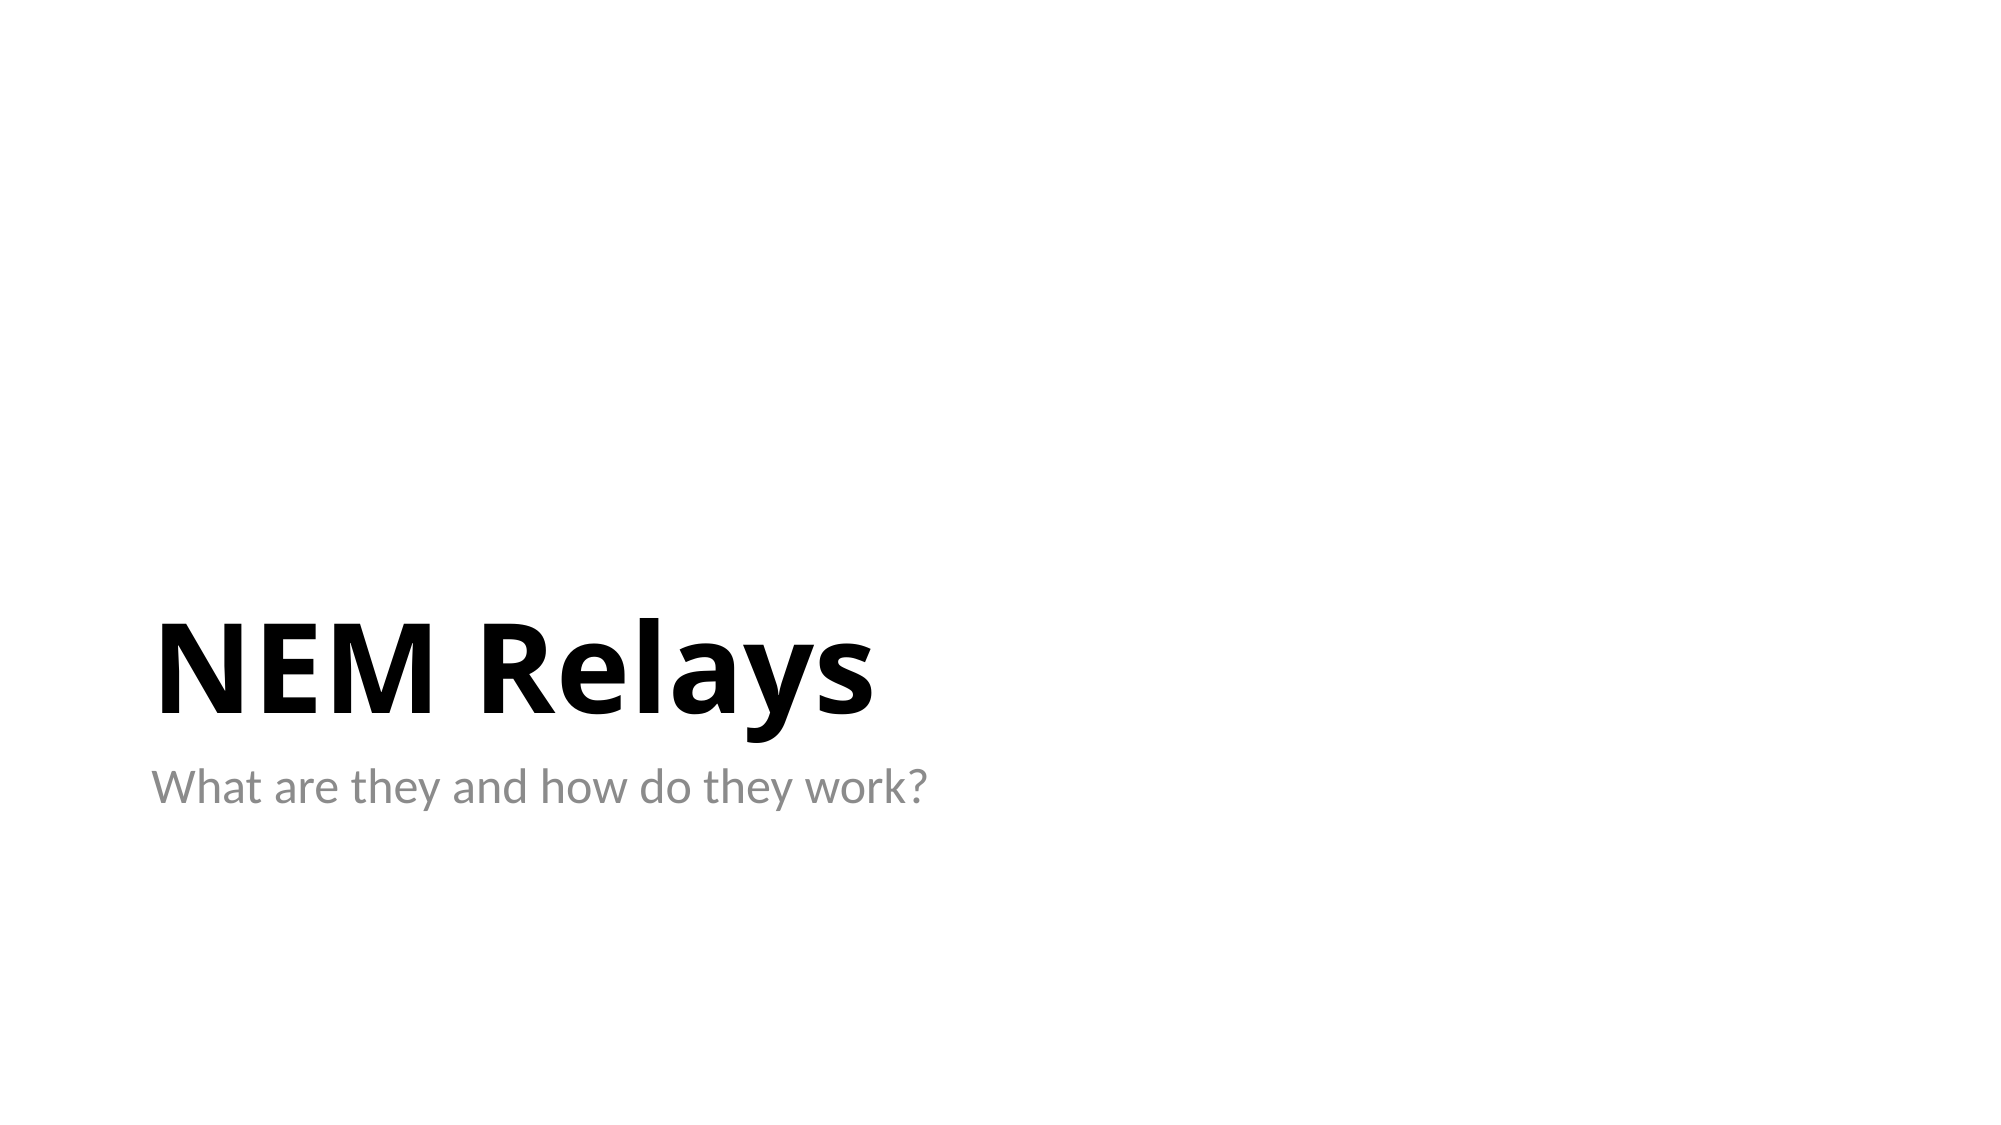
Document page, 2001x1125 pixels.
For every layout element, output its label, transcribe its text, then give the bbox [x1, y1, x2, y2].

list What are they and how do they work? [136, 752, 1862, 999]
title NEM Relays [136, 280, 1862, 749]
